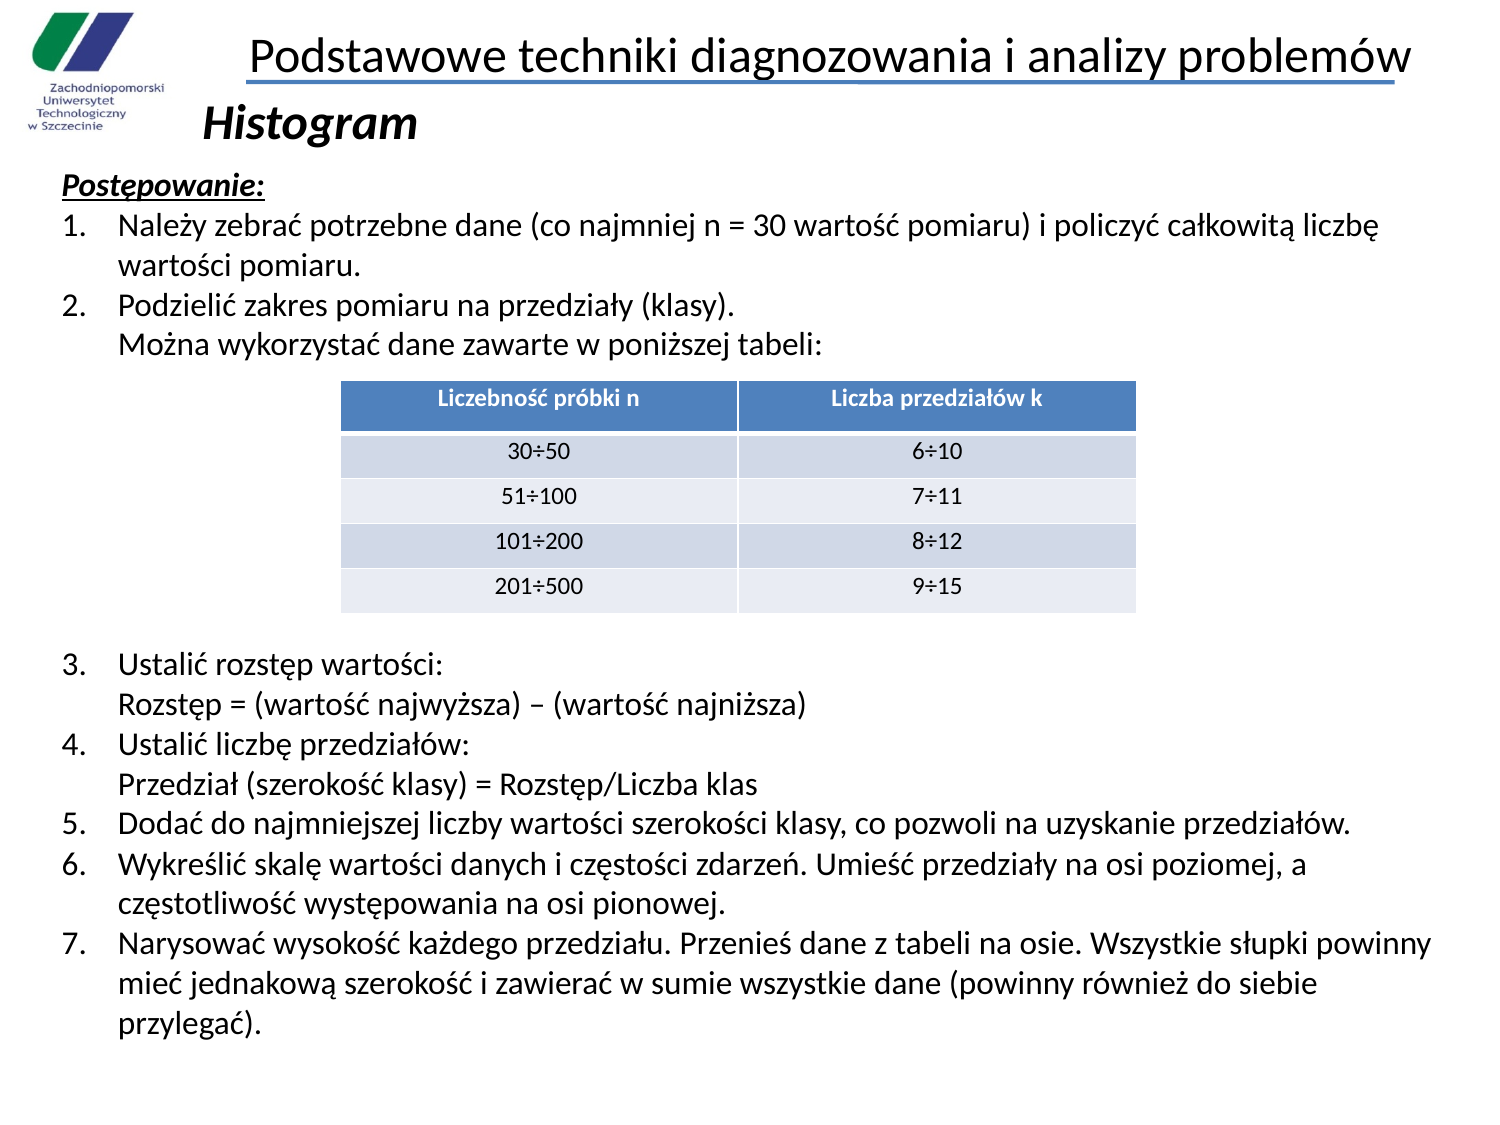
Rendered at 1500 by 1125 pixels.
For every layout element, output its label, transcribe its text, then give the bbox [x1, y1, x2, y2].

table_cell 7÷11 [739, 479, 1136, 523]
table_cell 30÷50 [341, 436, 737, 478]
text_box Postępowanie: Należy zebrać potrzebne dane (co najmniej n = 30 wartość pomiaru) i policzyć całkowitą liczbę wartości pomiaru. Podzielić zakres pomiaru na przedziały (klasy). Można wykorzystać dane zawarte w poniższej tabeli: Ustalić rozstęp wartości: Rozstęp = (wartość najwyższa) – (wartość najniższa) Ustalić liczbę przedziałów: Przedział (szerokość klasy) = Rozstęp/Liczba klas Dodać do najmniejszej liczby wartości szerokości klasy, co pozwoli na uzyskanie przedziałów. Wykreślić skalę wartości danych i częstości zdarzeń. Umieść przedziały na osi poziomej, a częstotliwość występowania na osi pionowej. Narysować wysokość każdego przedziału. Przenieś dane z tabeli na osie. Wszystkie słupki powinny mieć jednakową szerokość i zawierać w sumie wszystkie dane (powinny również do siebie przylegać). [46, 155, 1454, 1089]
table_cell 8÷12 [739, 524, 1136, 568]
text_box Histogram [187, 81, 985, 155]
table_header Liczebność próbki n [341, 381, 737, 431]
table_cell 51÷100 [341, 479, 737, 523]
table_cell 6÷10 [739, 436, 1136, 478]
table_header Liczba przedziałów k [739, 381, 1136, 431]
table_cell 9÷15 [739, 569, 1136, 613]
picture [0, 0, 182, 141]
table_cell 201÷500 [341, 569, 737, 613]
table_cell 101÷200 [341, 524, 737, 568]
title Podstawowe techniki diagnozowania i analizy problemów [234, 0, 1500, 106]
